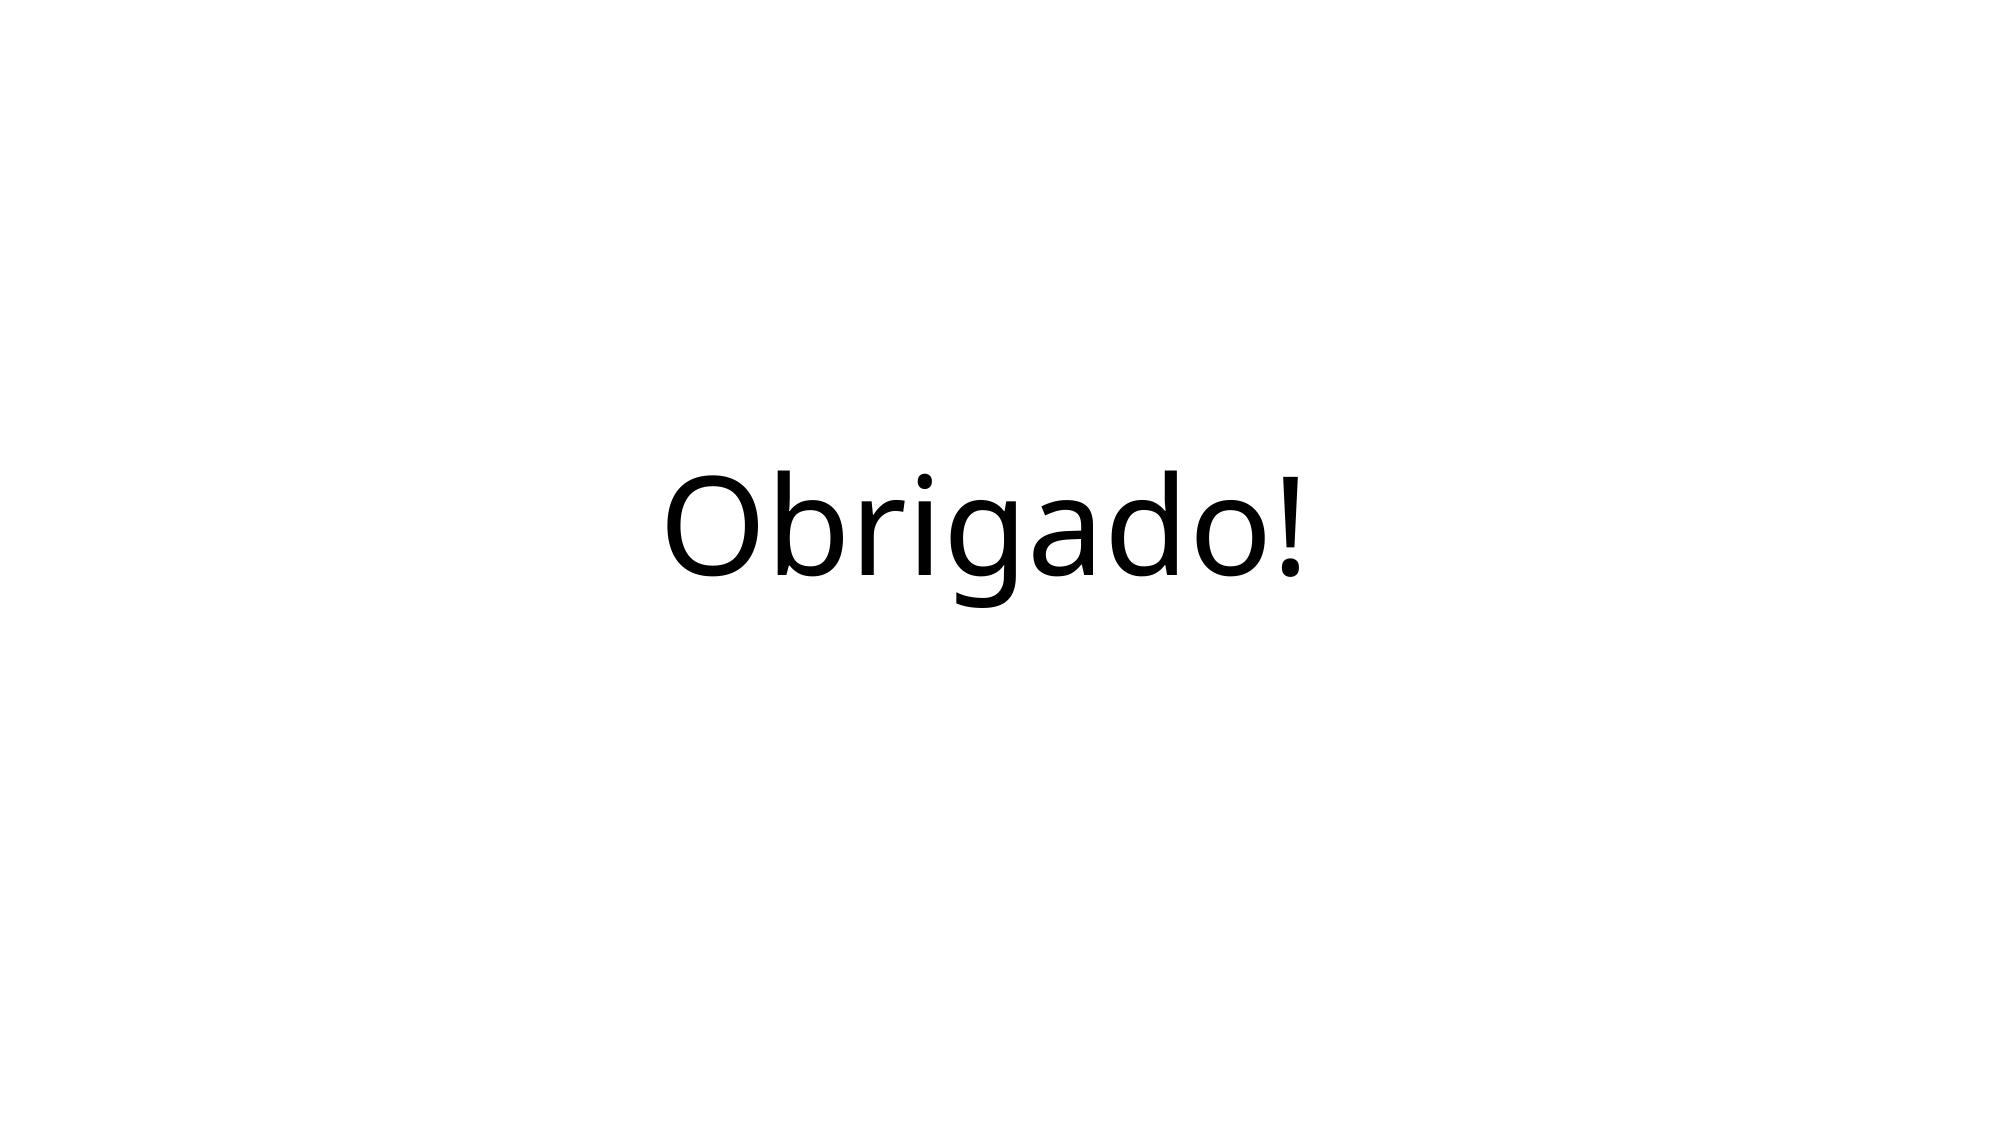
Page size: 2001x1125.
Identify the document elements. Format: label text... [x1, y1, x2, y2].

text_box Obrigado! [234, 446, 1735, 615]
